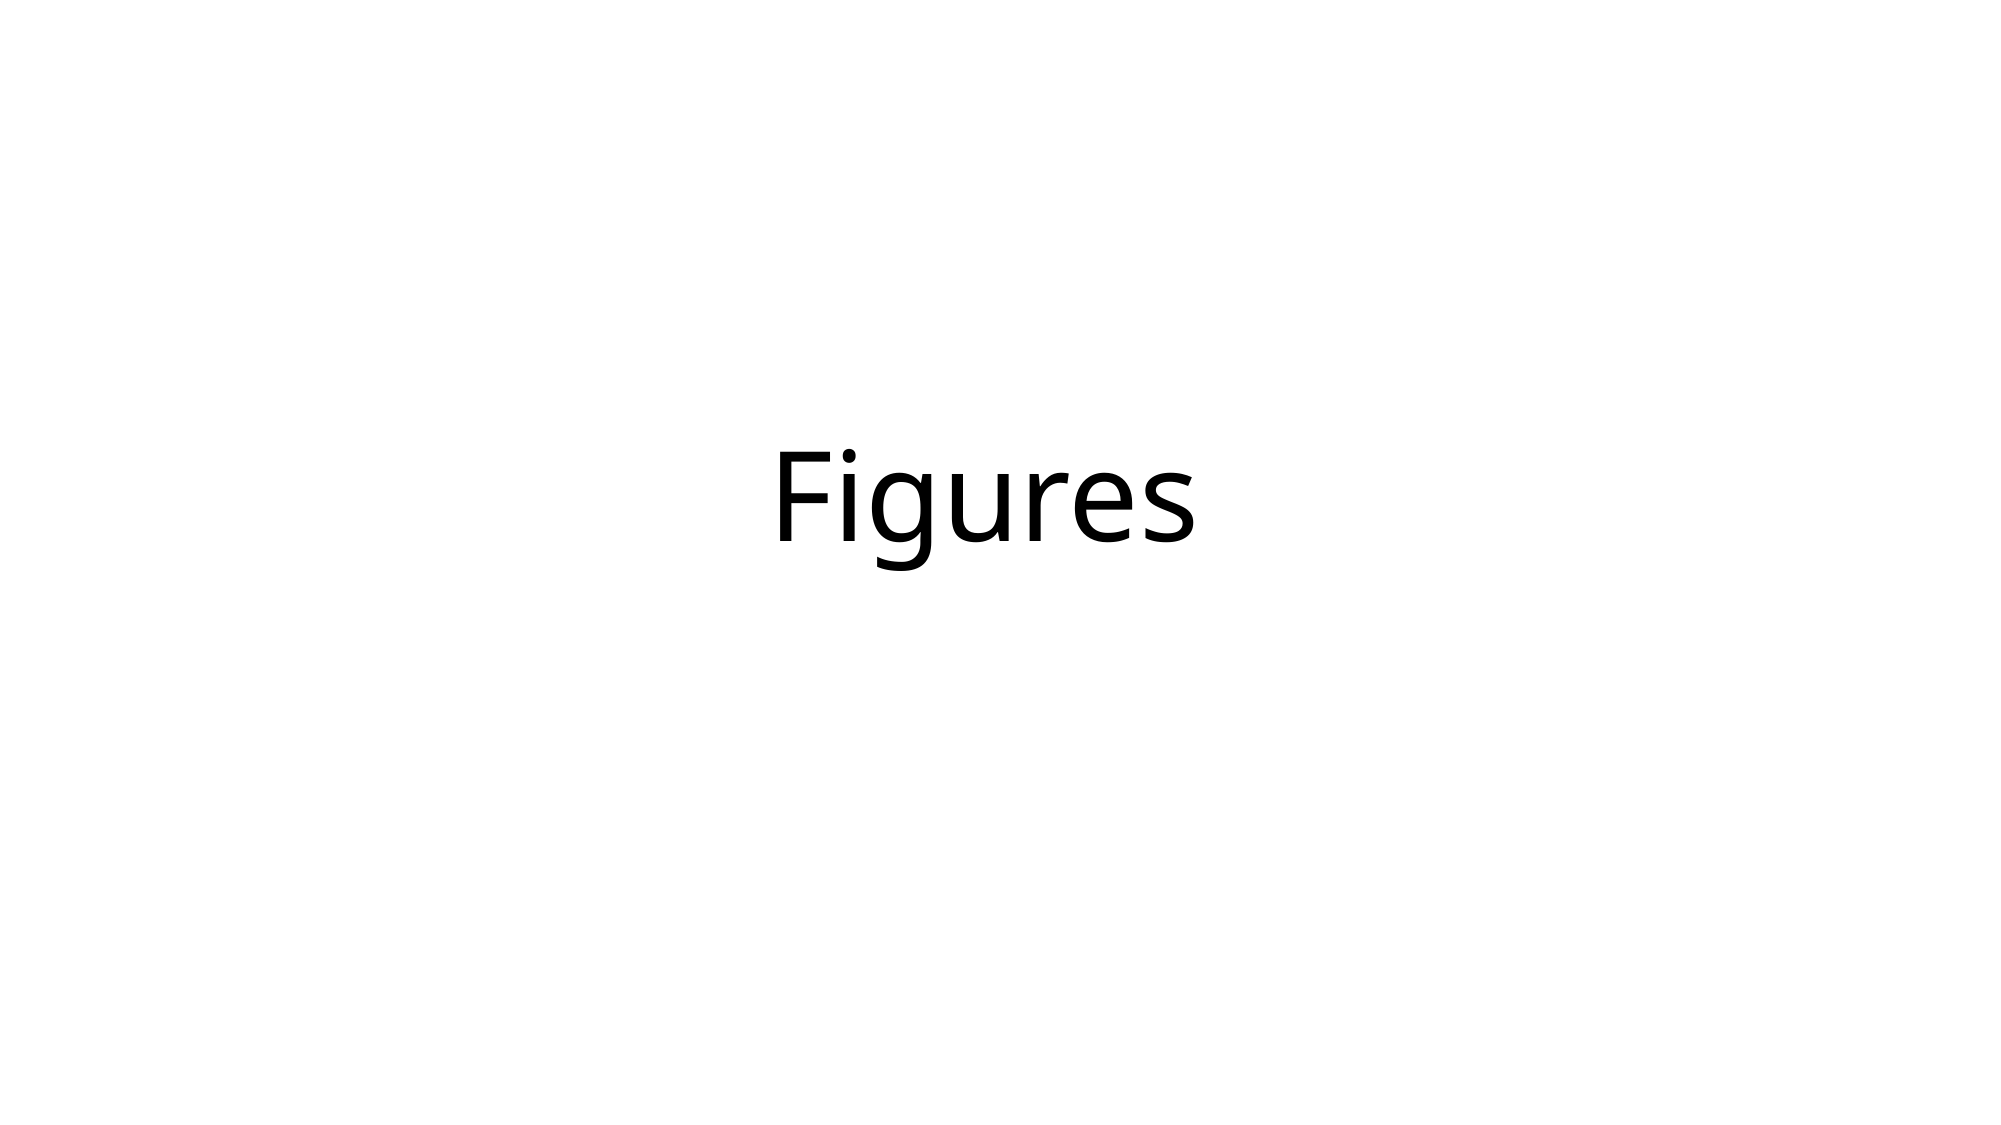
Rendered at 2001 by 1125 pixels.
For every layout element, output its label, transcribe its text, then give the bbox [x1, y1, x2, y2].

title Figures [249, 184, 1750, 576]
